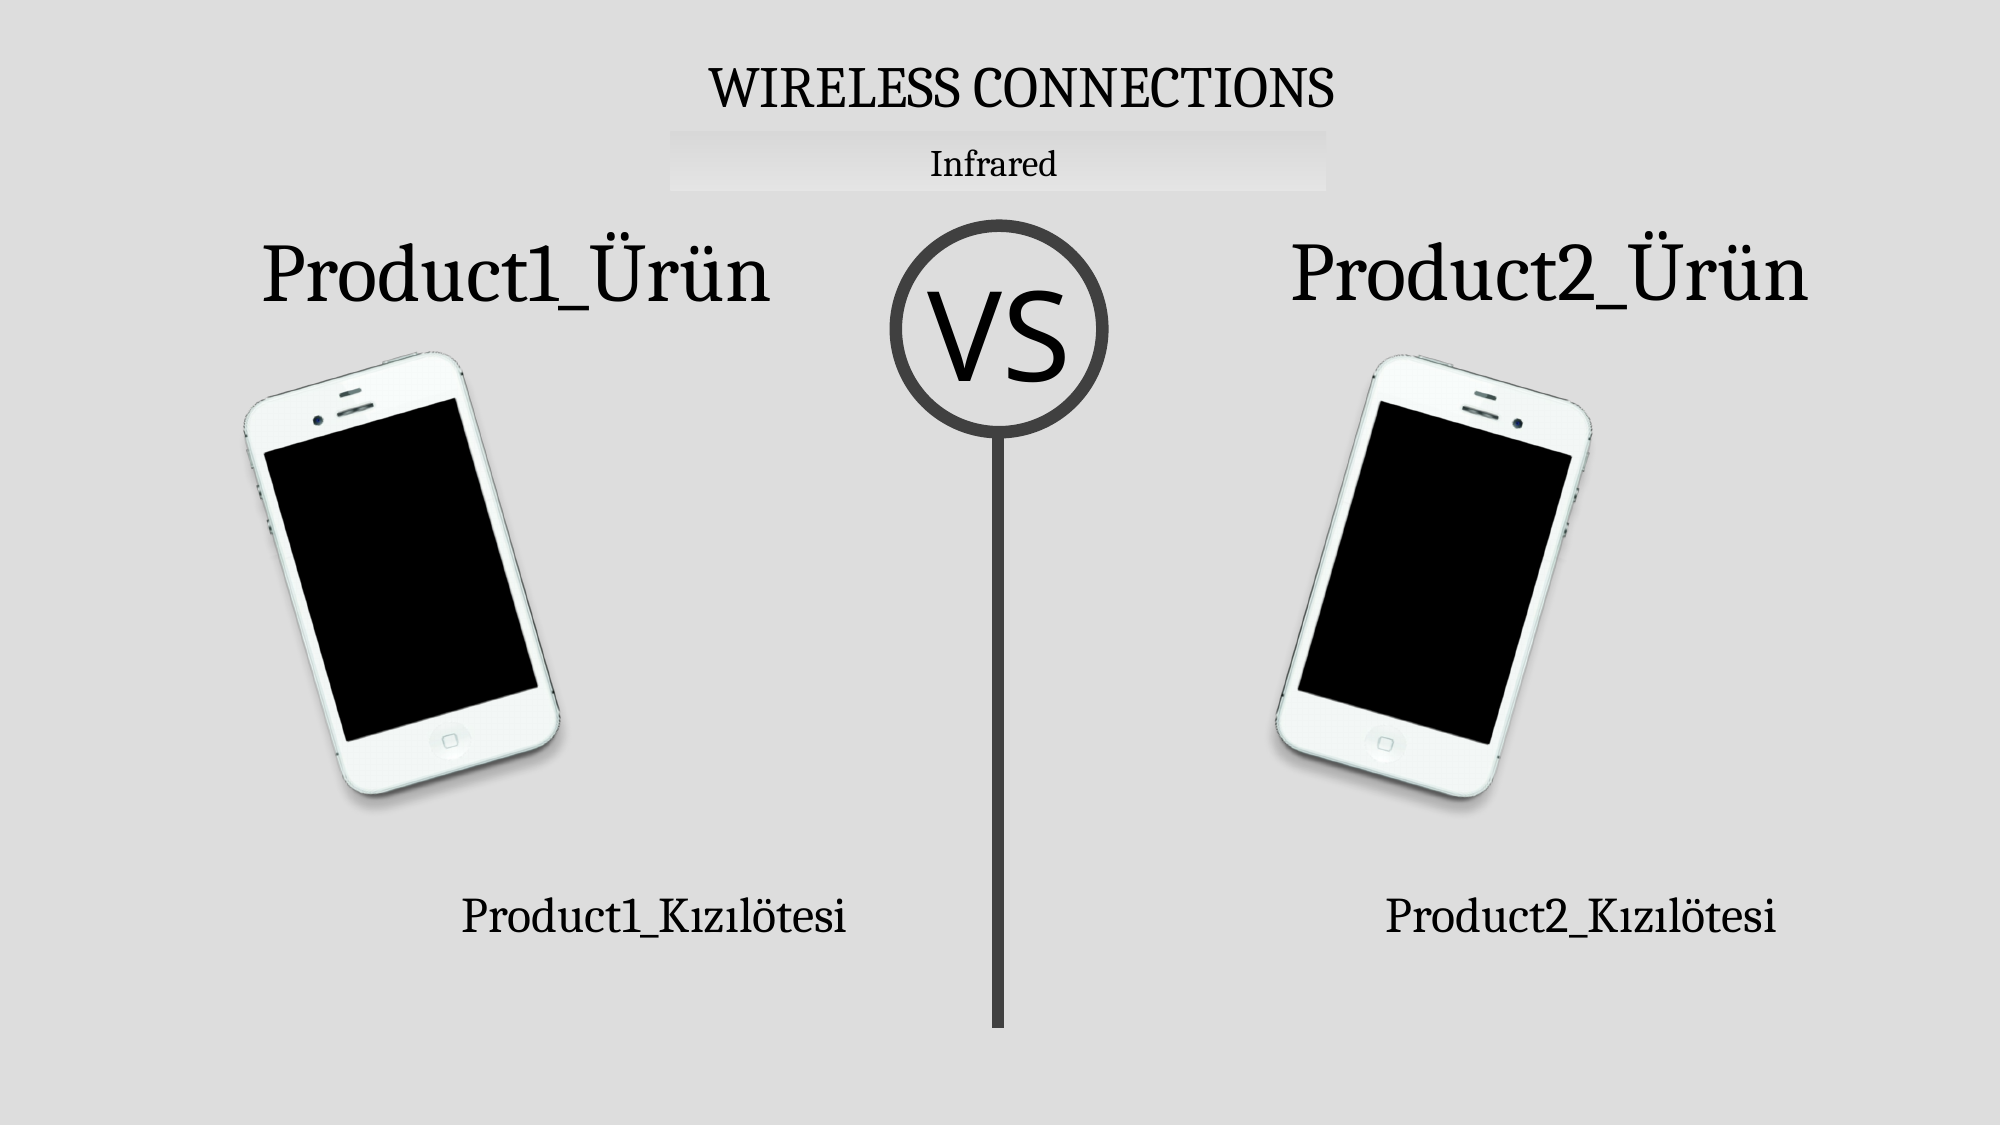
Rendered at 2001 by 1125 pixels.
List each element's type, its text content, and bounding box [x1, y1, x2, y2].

text_box WIRELESS CONNECTIONS [672, 41, 1372, 127]
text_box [895, 225, 1103, 829]
text_box Product2_Kızılötesi [1370, 875, 1792, 950]
text_box Product2_Ürün [1275, 209, 1825, 325]
text_box Infrared [670, 131, 1327, 191]
text_box Product1_Ürün [246, 210, 787, 326]
text_box Product1_Kızılötesi [447, 875, 863, 950]
picture [205, 326, 606, 845]
picture [1229, 325, 1630, 848]
